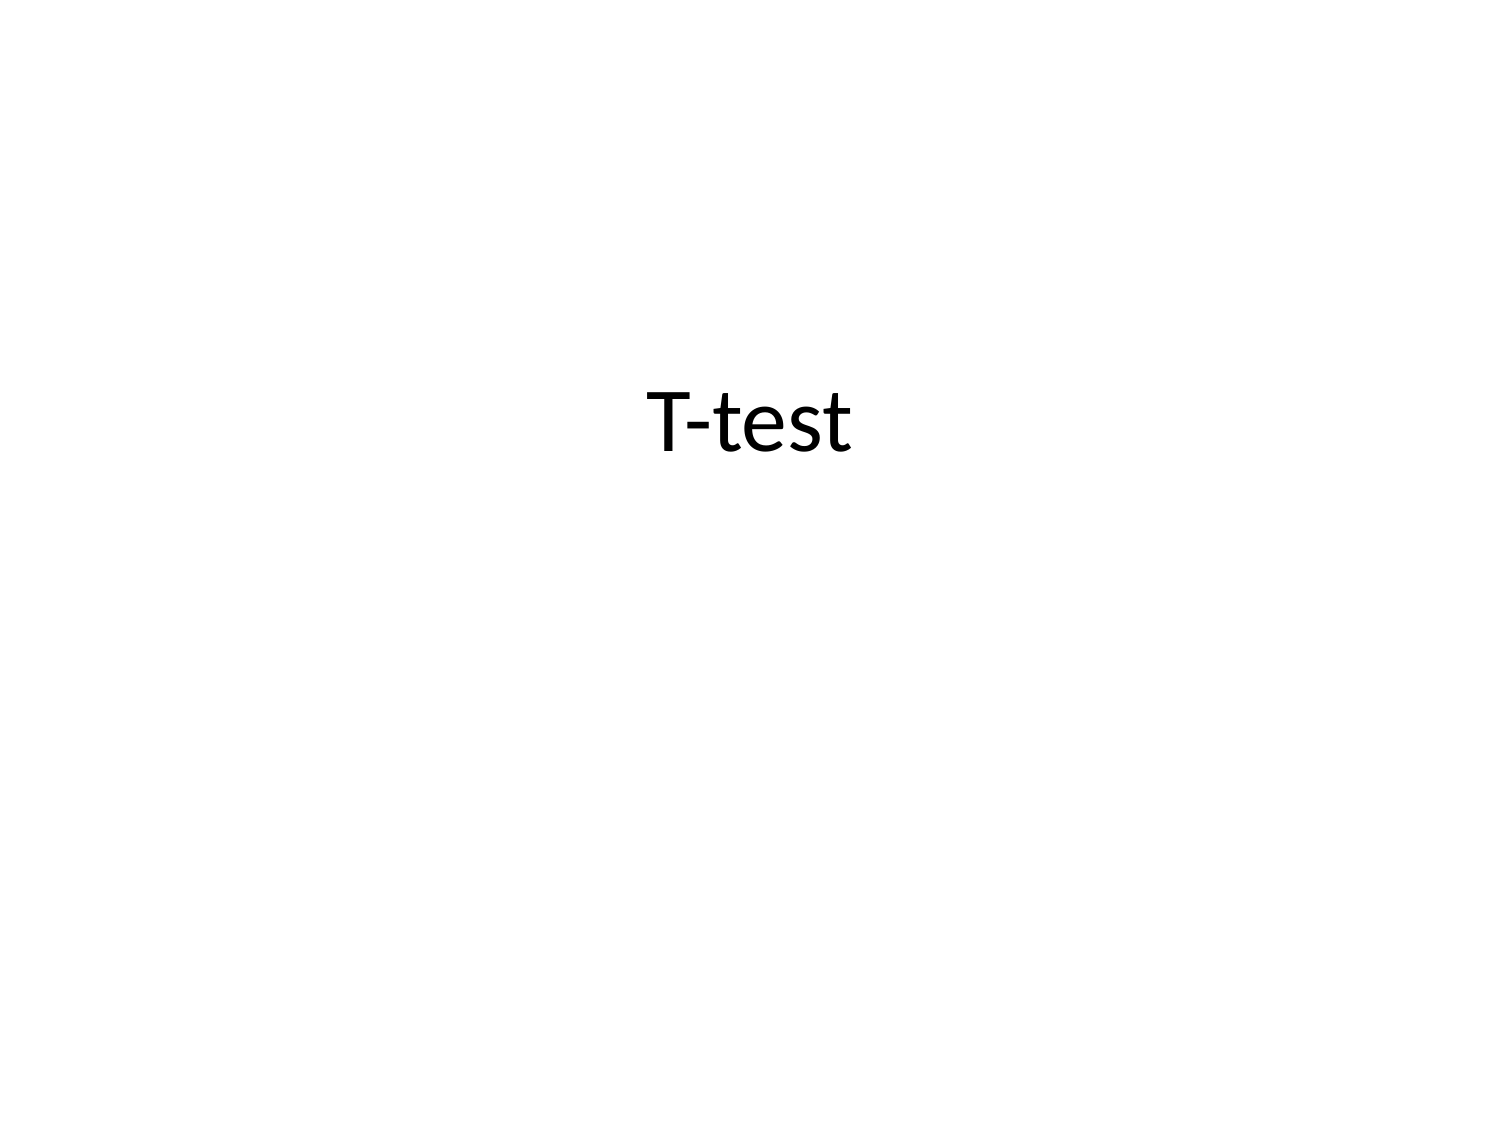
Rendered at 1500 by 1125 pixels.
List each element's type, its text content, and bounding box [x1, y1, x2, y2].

title T-test [112, 349, 1388, 591]
